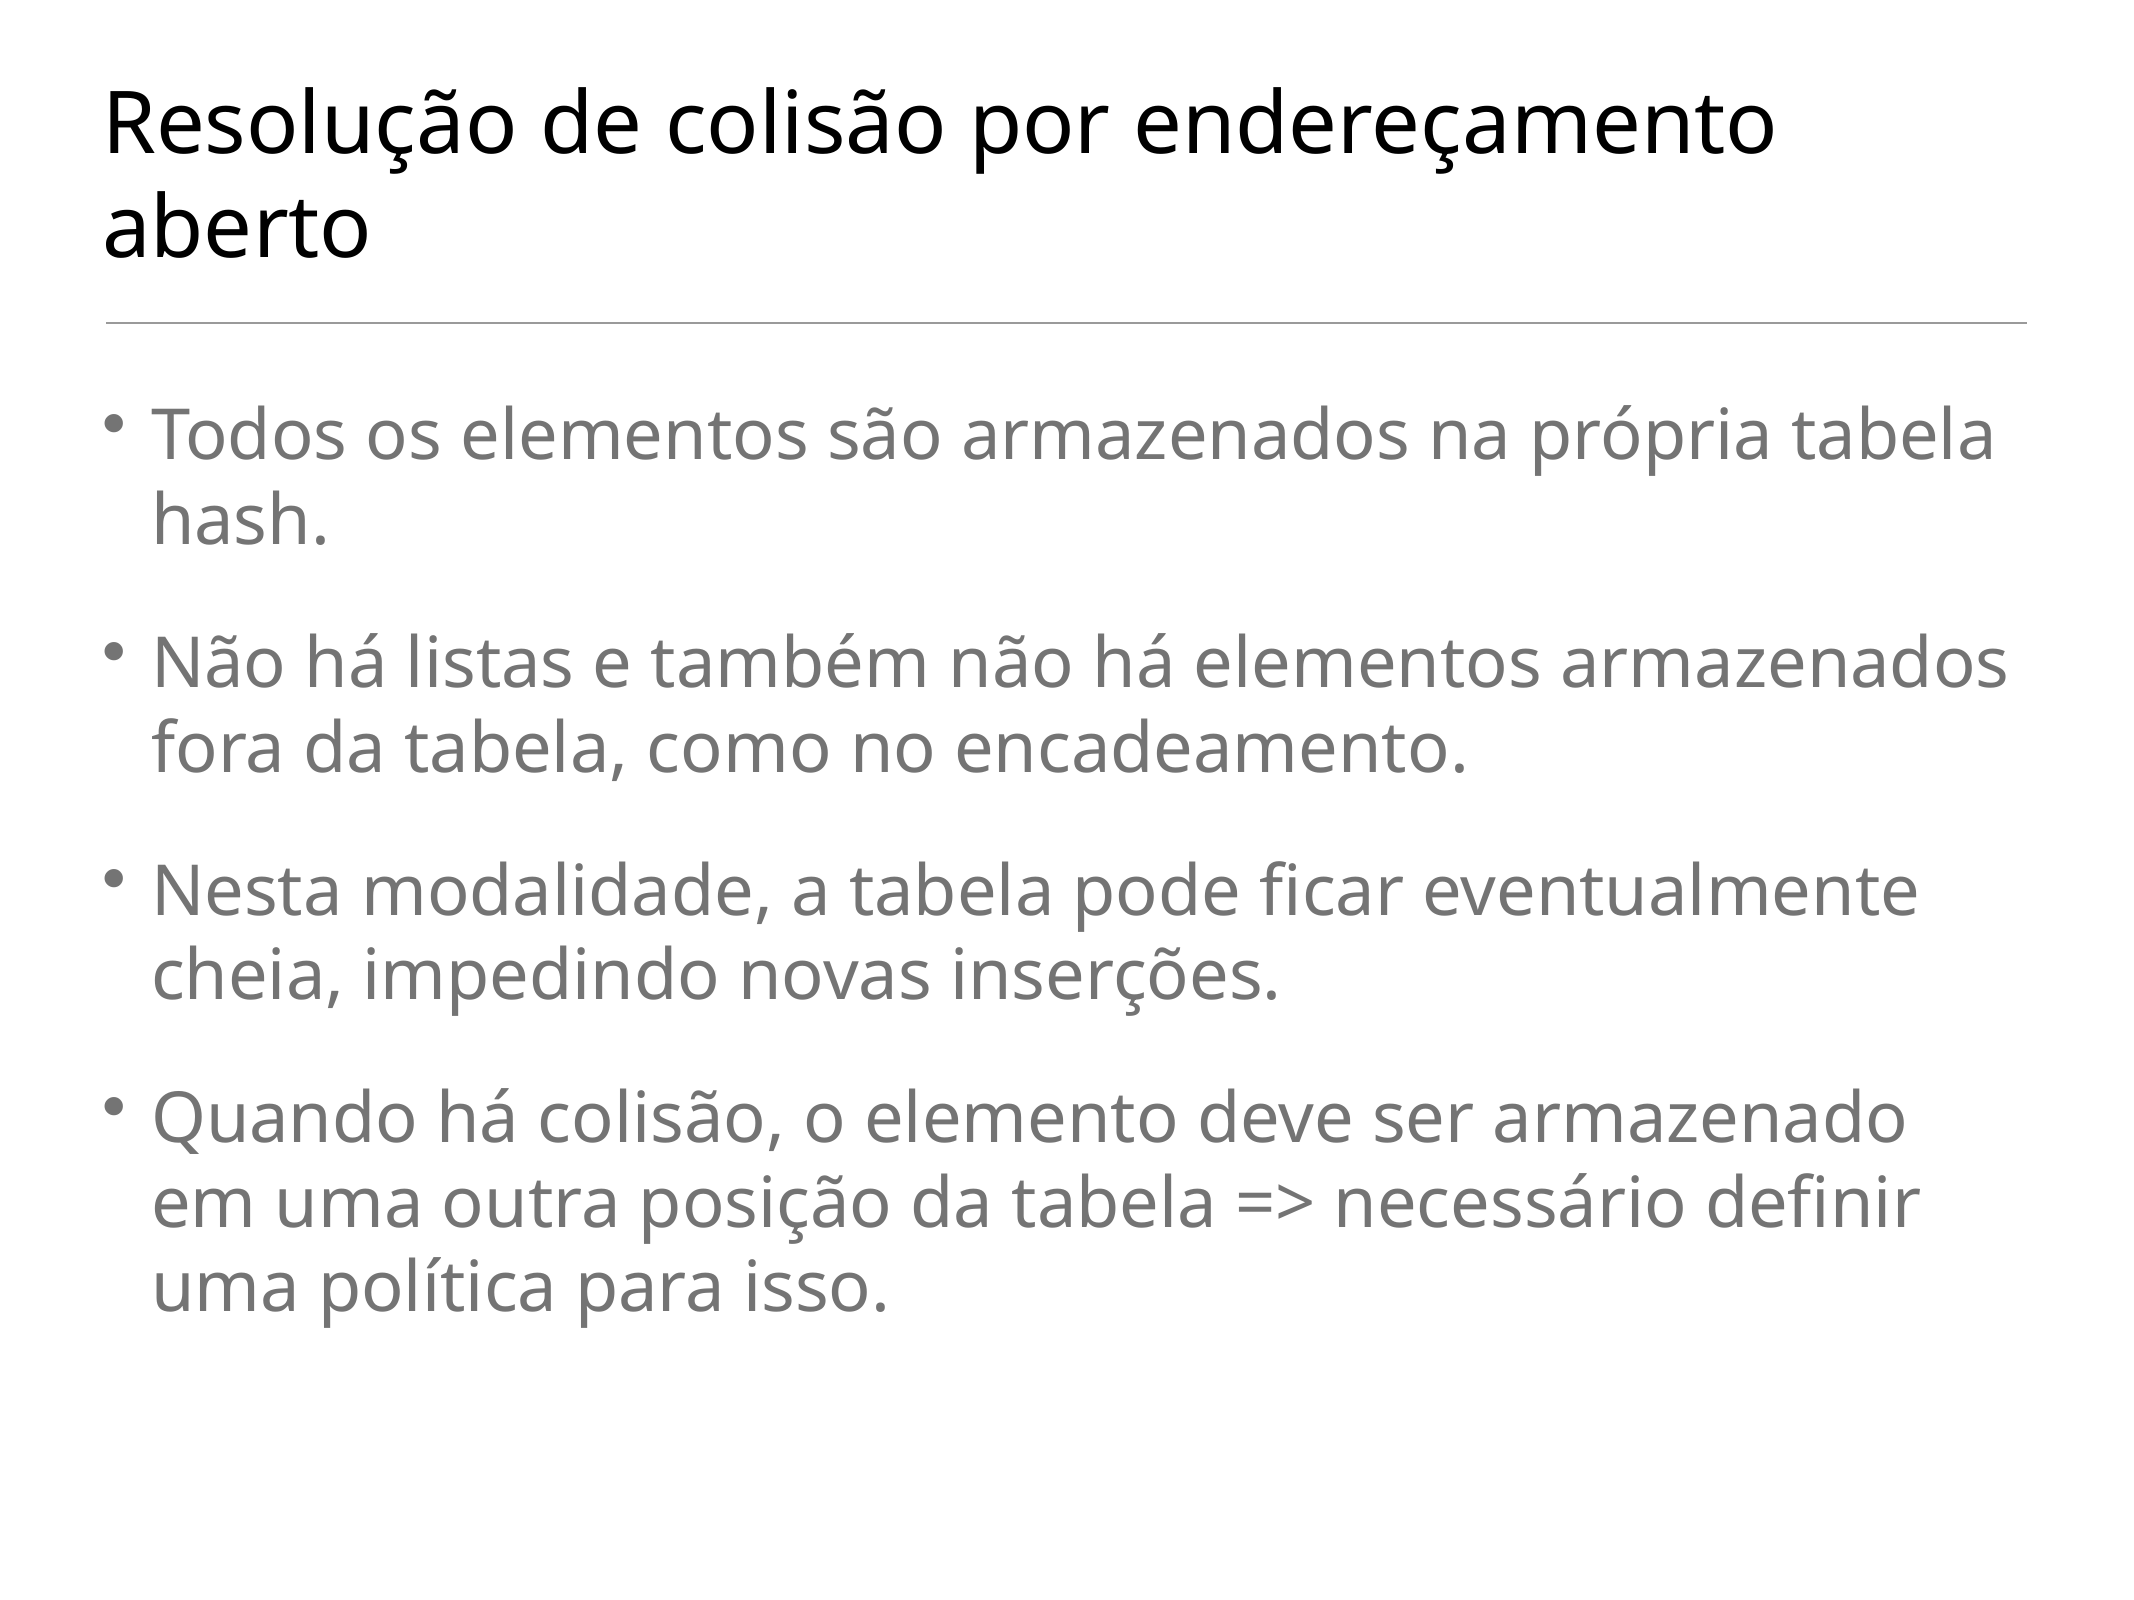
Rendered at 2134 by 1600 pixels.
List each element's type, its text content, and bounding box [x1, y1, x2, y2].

title Resolução de colisão por endereçamento aberto [93, 53, 2041, 284]
list Todos os elementos são armazenados na própria tabela hash. Não há listas e também não há elementos armazenados fora da tabela, como no encadeamento. Nesta modalidade, a tabela pode ficar eventualmente cheia, impedindo novas inserções. Quando há colisão, o elemento deve ser armazenado em uma outra posição da tabela => necessário definir uma política para isso. [93, 380, 2041, 1459]
